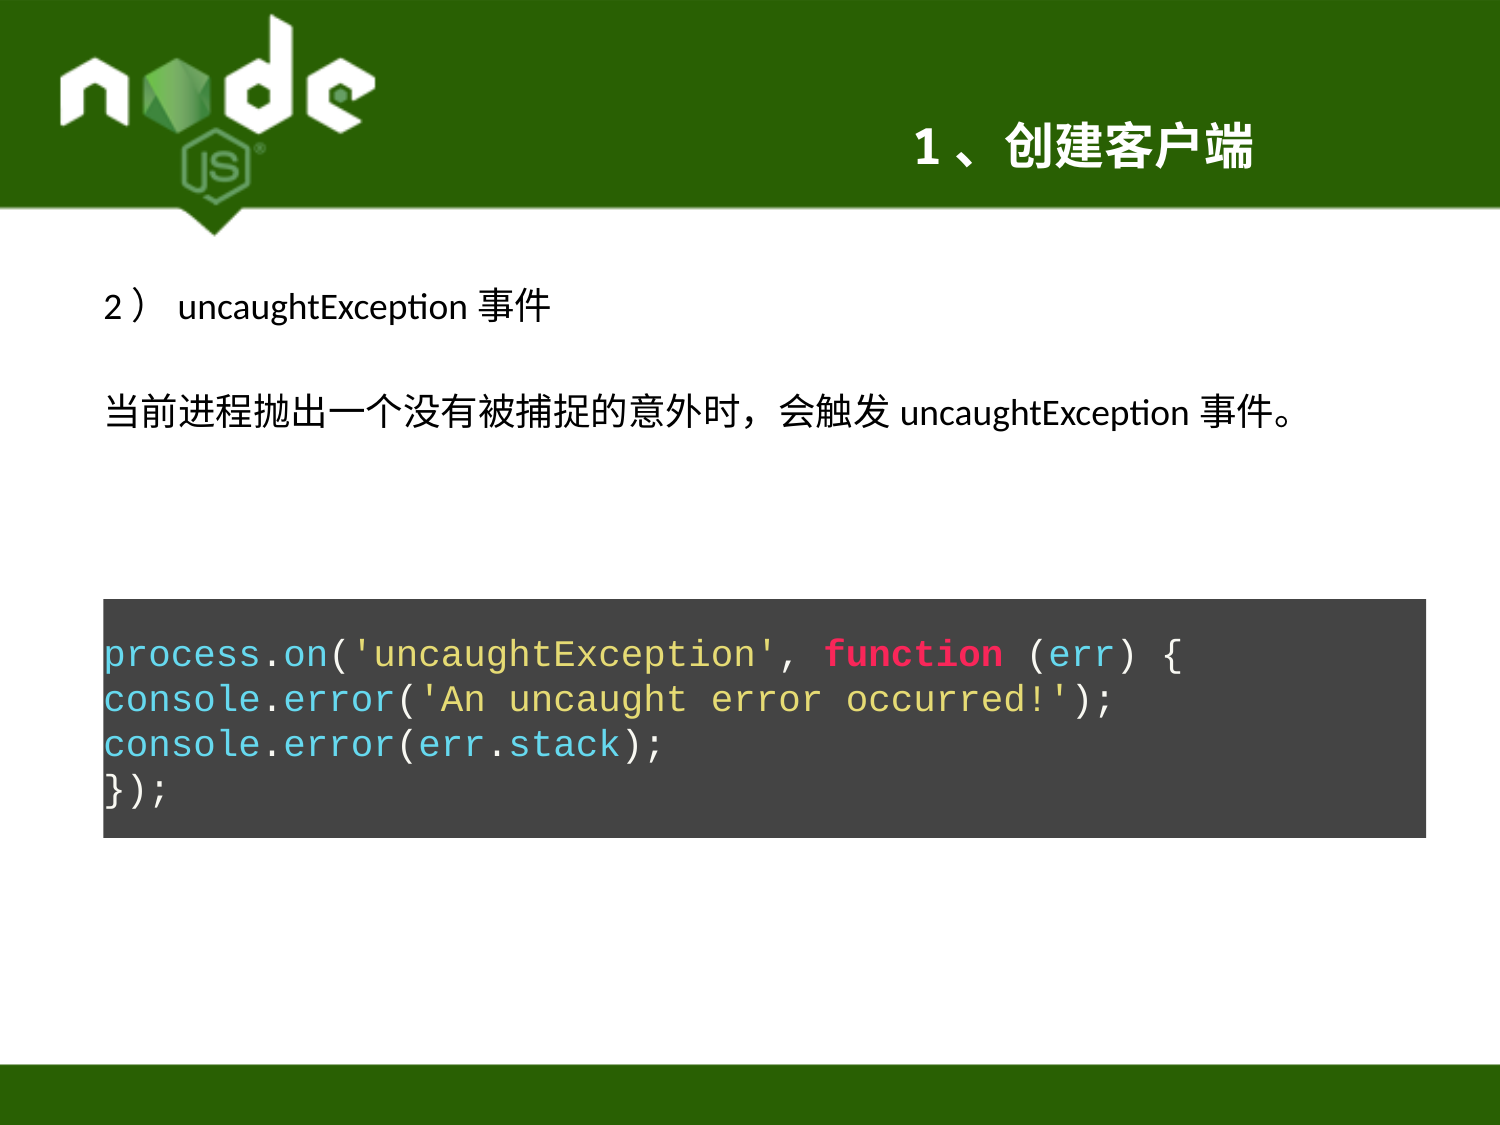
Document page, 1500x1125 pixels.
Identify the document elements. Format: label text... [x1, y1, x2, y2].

text_box process.on('uncaughtException', function (err) { console.error('An uncaught error occurred!'); console.error(err.stack); }); [103, 599, 1427, 838]
text_box 1、创建客户端 [897, 47, 1270, 182]
text_box 2）uncaughtException事件 [88, 274, 621, 334]
picture [0, 0, 1500, 1125]
text_box 当前进程抛出一个没有被捕捉的意外时，会触发uncaughtException事件。 [88, 380, 1311, 441]
